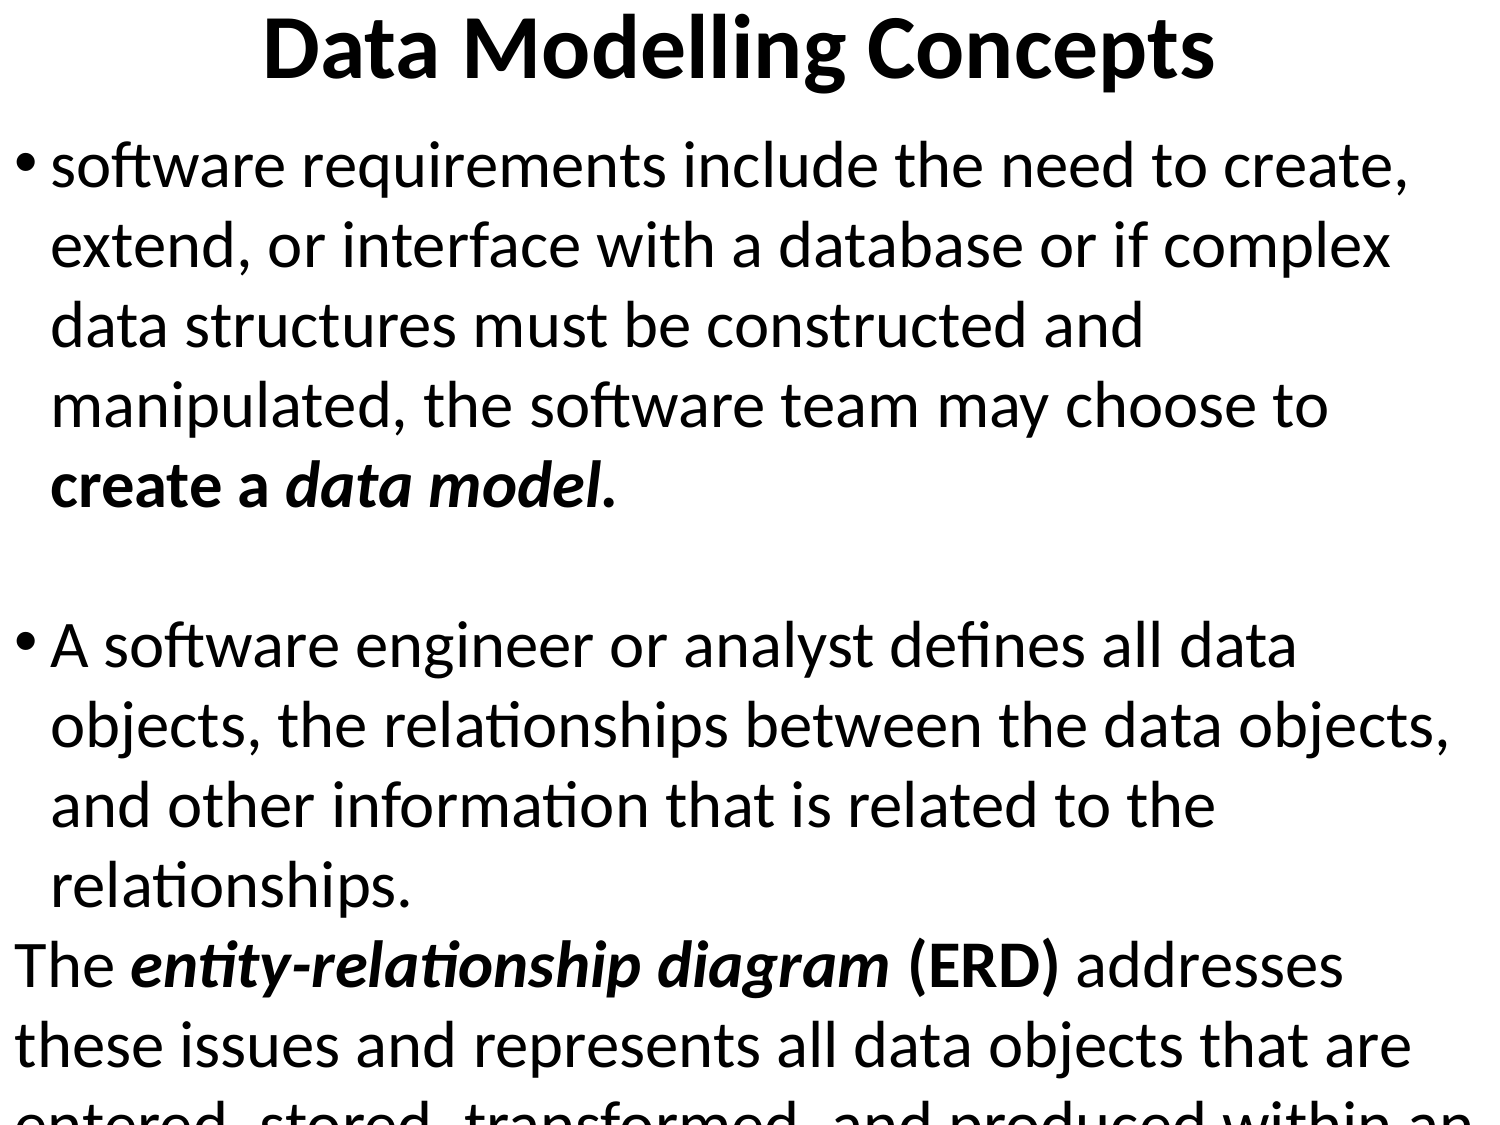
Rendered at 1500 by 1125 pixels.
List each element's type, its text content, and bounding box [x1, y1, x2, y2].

text_box software requirements include the need to create, extend, or interface with a database or if complex data structures must be constructed and manipulated, the software team may choose to create a data model. A software engineer or analyst defines all data objects, the relationships between the data objects, and other information that is related to the relationships. The entity-relationship diagram (ERD) addresses these issues and represents all data objects that are entered, stored, transformed, and produced within an application. Data object Data Attribute Relationship [0, 113, 1500, 1125]
text_box Data Modelling Concepts [64, 0, 1415, 113]
